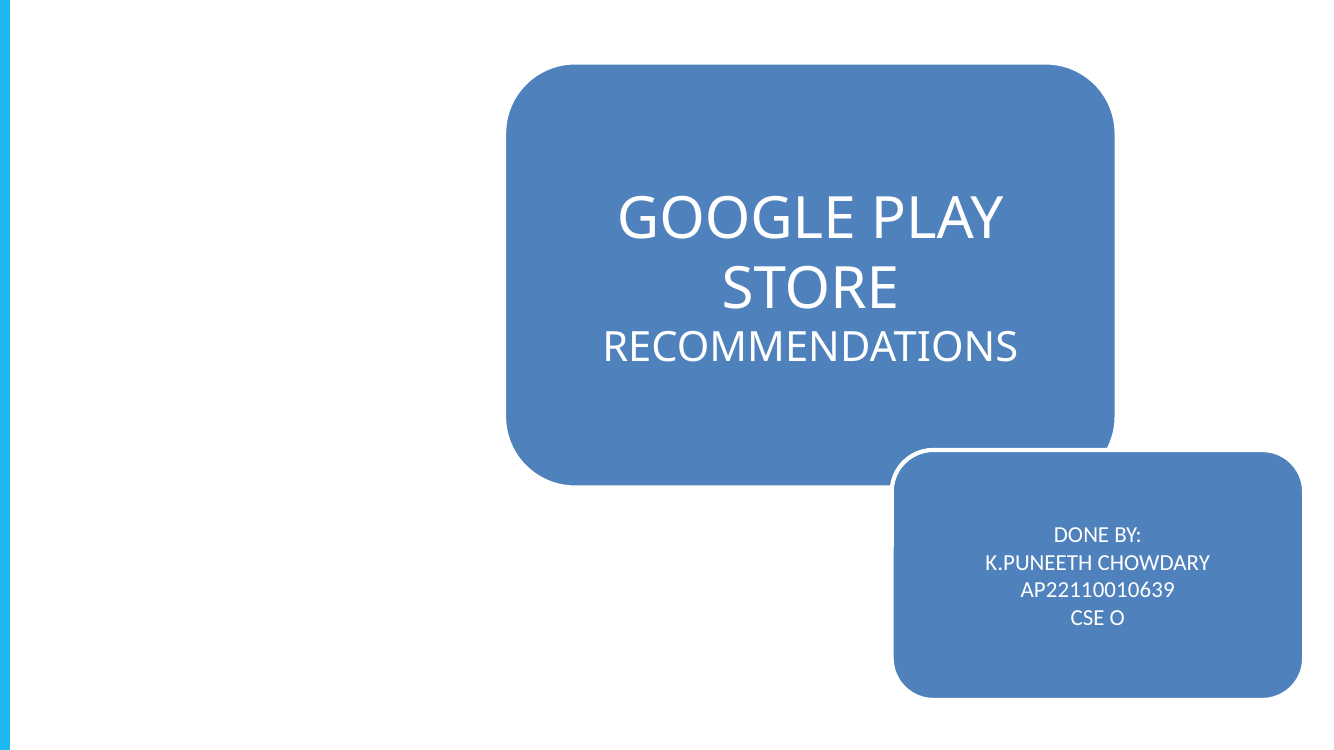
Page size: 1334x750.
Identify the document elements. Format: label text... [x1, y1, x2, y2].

text_box DONE BY: K.PUNEETH CHOWDARY AP22110010639 CSE O [889, 447, 1307, 703]
text_box [0, 0, 10, 750]
text_box GOOGLE PLAY STORE RECOMMENDATIONS [501, 60, 1119, 490]
